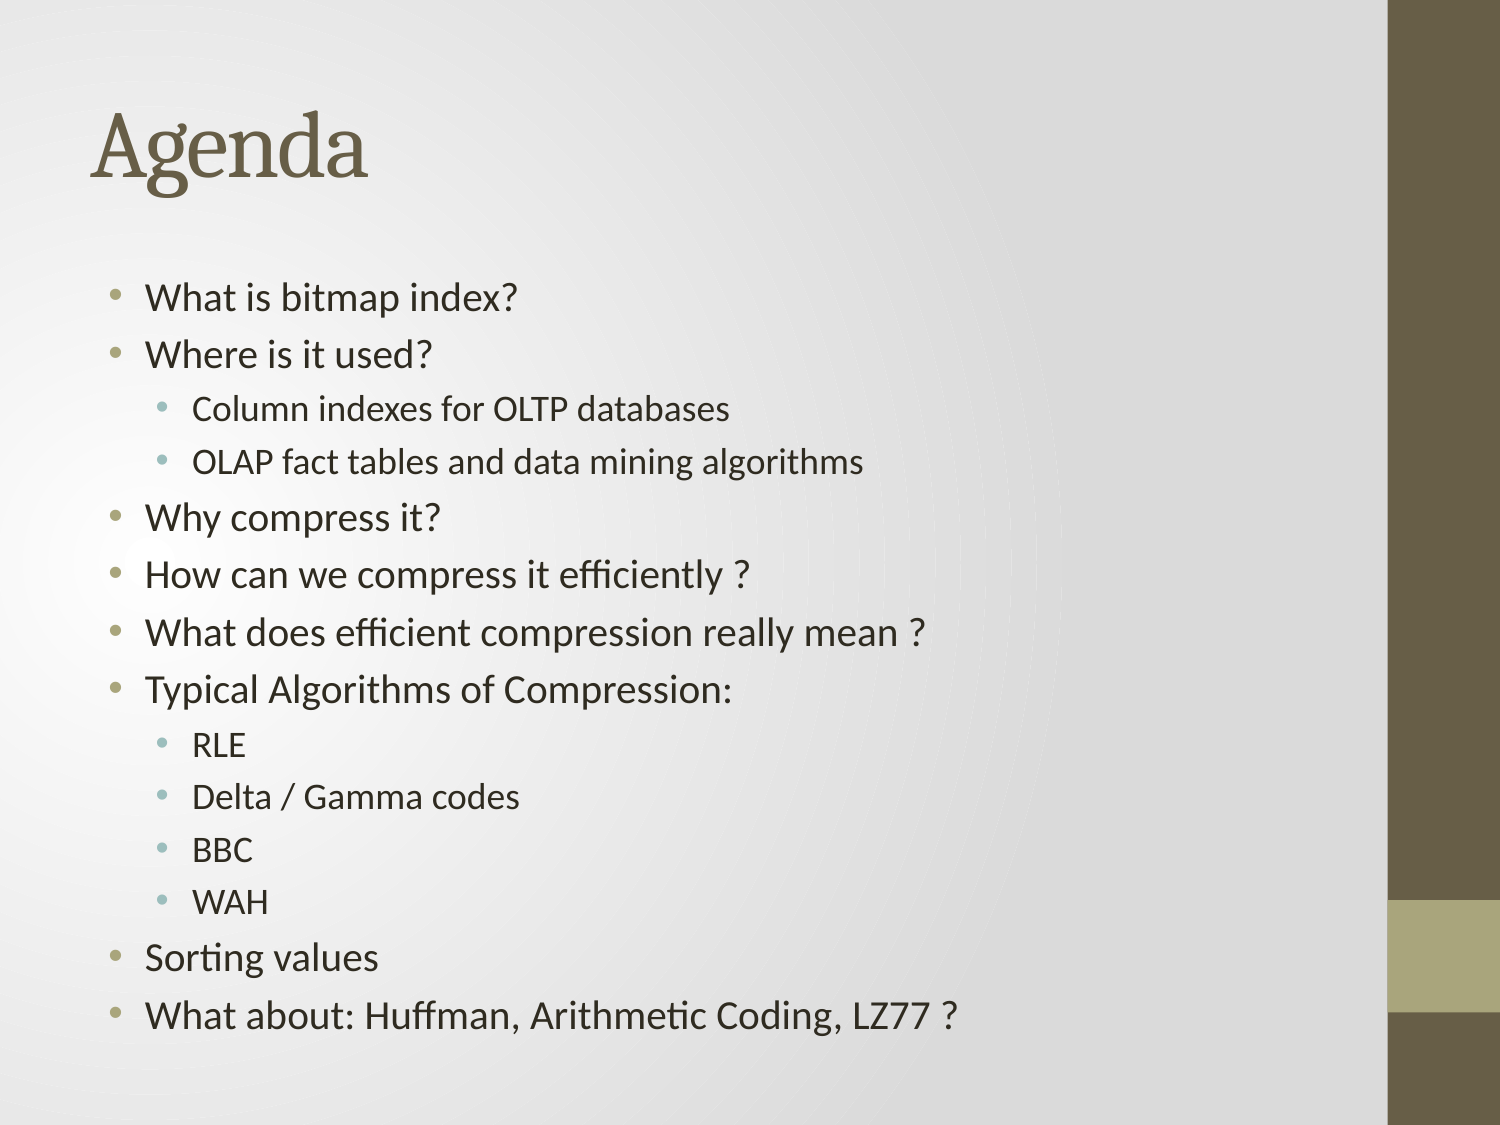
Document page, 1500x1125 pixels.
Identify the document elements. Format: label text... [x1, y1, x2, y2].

title Agenda [75, 45, 1325, 233]
list What is bitmap index? Where is it used? Column indexes for OLTP databases OLAP fact tables and data mining algorithms Why compress it? How can we compress it efficiently ? What does efficient compression really mean ? Typical Algorithms of Compression: RLE Delta / Gamma codes BBC WAH Sorting values What about: Huffman, Arithmetic Coding, LZ77 ? [75, 262, 1325, 1050]
